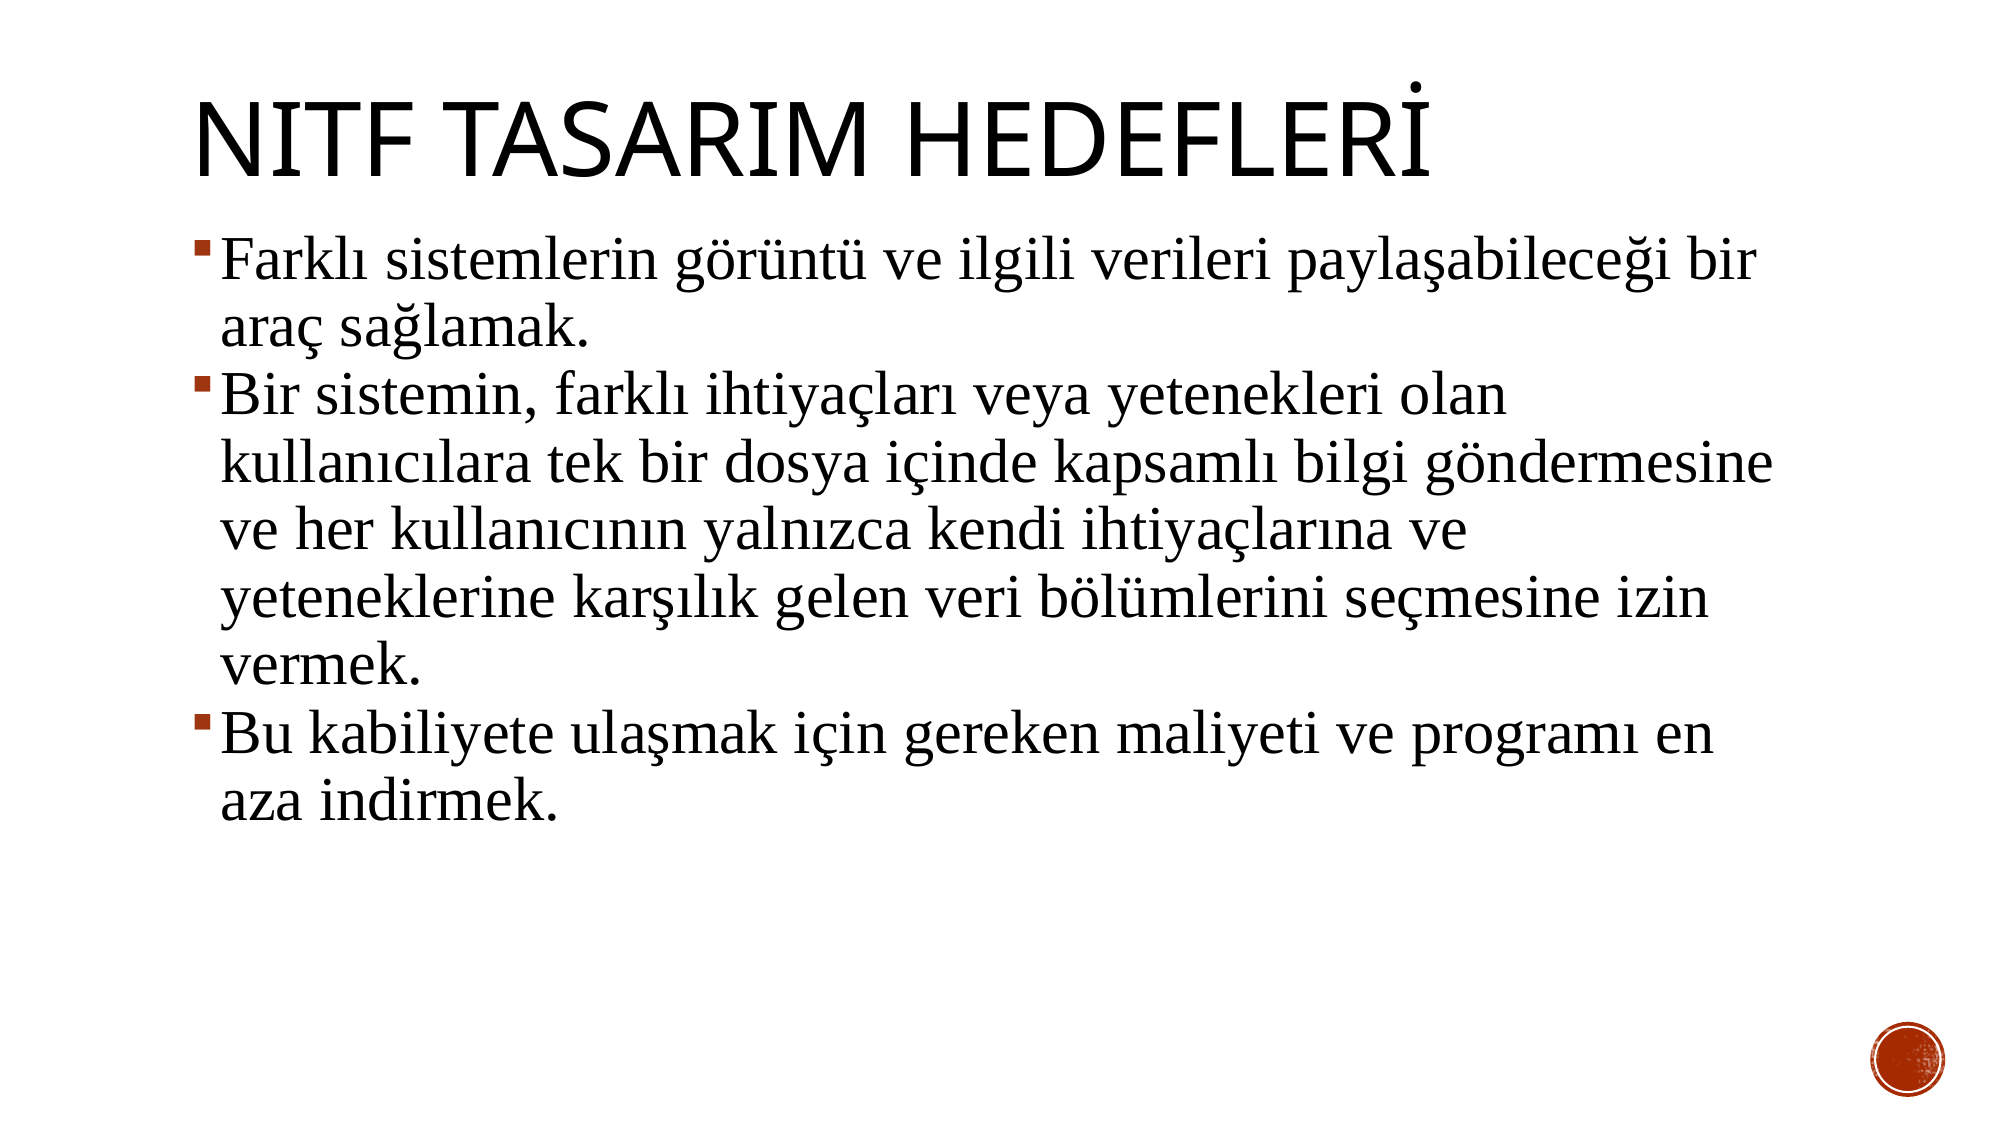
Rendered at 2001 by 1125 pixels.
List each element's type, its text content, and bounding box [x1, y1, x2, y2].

title NITF TASARIM HEDEFLERİ [175, 79, 1826, 207]
list Farklı sistemlerin görüntü ve ilgili verileri paylaşabileceği bir araç sağlamak. Bir sistemin, farklı ihtiyaçları veya yetenekleri olan kullanıcılara tek bir dosya içinde kapsamlı bilgi göndermesine ve her kullanıcının yalnızca kendi ihtiyaçlarına ve yeteneklerine karşılık gelen veri bölümlerini seçmesine izin vermek. Bu kabiliyete ulaşmak için gereken maliyeti ve programı en aza indirmek. [175, 217, 1826, 1013]
